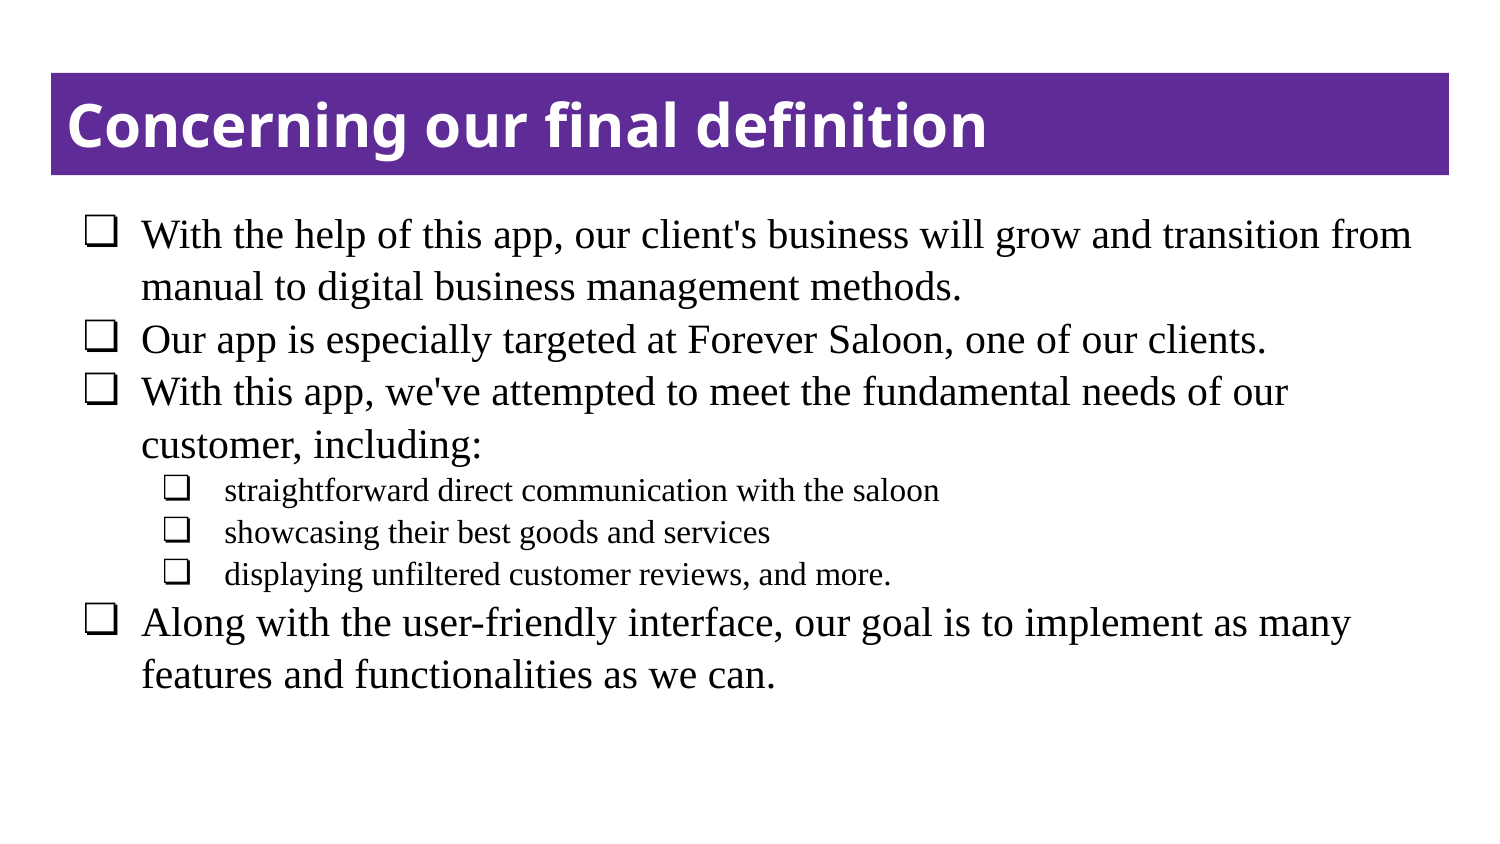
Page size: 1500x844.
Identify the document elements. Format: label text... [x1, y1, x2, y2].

list With the help of this app, our client's business will grow and transition from manual to digital business management methods. Our app is especially targeted at Forever Saloon, one of our clients. With this app, we've attempted to meet the fundamental needs of our customer, including: straightforward direct communication with the saloon showcasing their best goods and services displaying unfiltered customer reviews, and more. Along with the user-friendly interface, our goal is to implement as many features and functionalities as we can. [51, 189, 1449, 827]
title Concerning our final definition [51, 72, 1449, 176]
